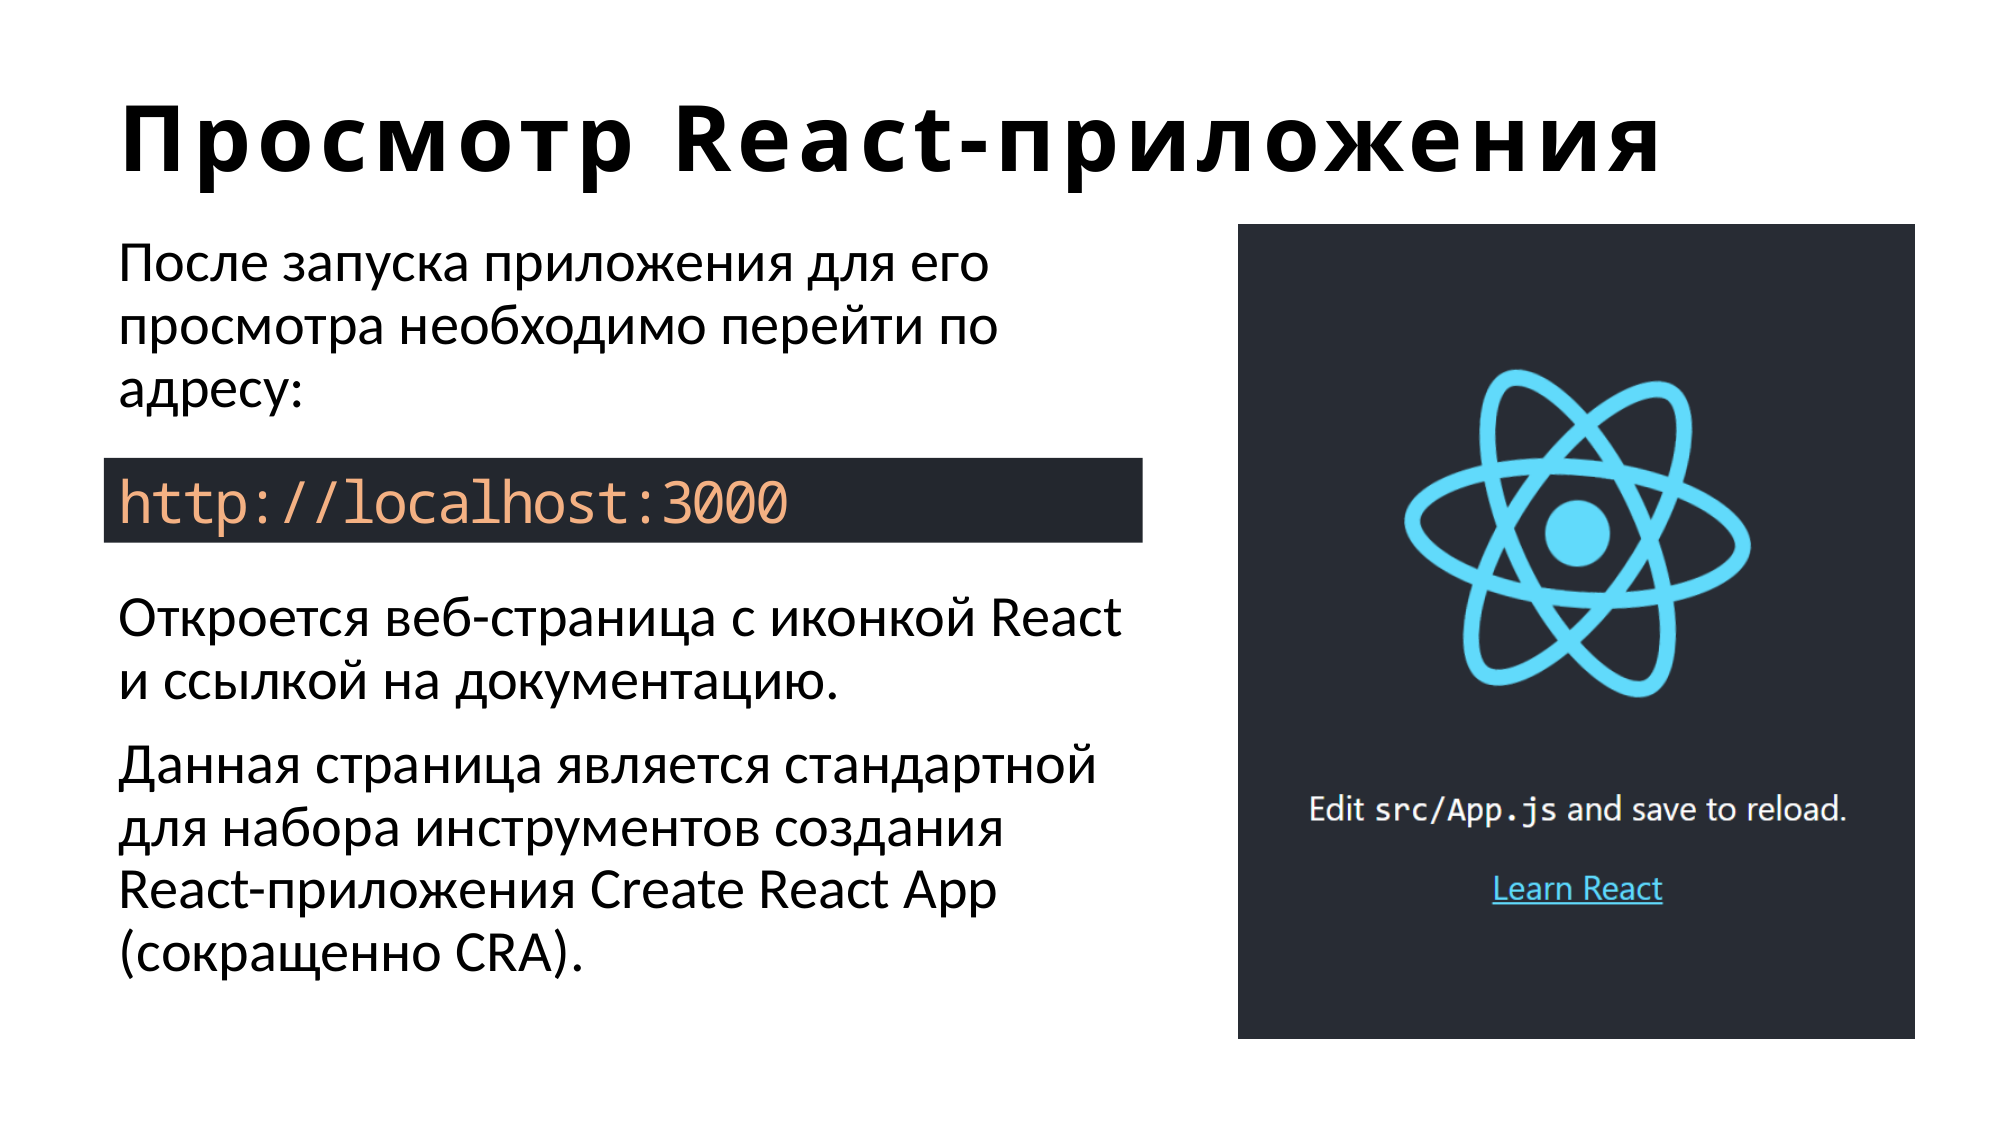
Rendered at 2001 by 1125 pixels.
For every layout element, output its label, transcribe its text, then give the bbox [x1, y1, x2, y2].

text_box http://localhost:3000 [103, 457, 1143, 543]
text_box Откроется веб-страница с иконкой React и ссылкой на документацию. Данная страница является стандартной для набора инструментов создания React-приложения Create React App (сокращенно CRA). [103, 578, 1143, 1040]
title Просмотр React-приложения [103, 32, 1829, 251]
picture [1238, 224, 1915, 1040]
list После запуска приложения для его просмотра необходимо перейти по адресу: [103, 224, 1143, 442]
